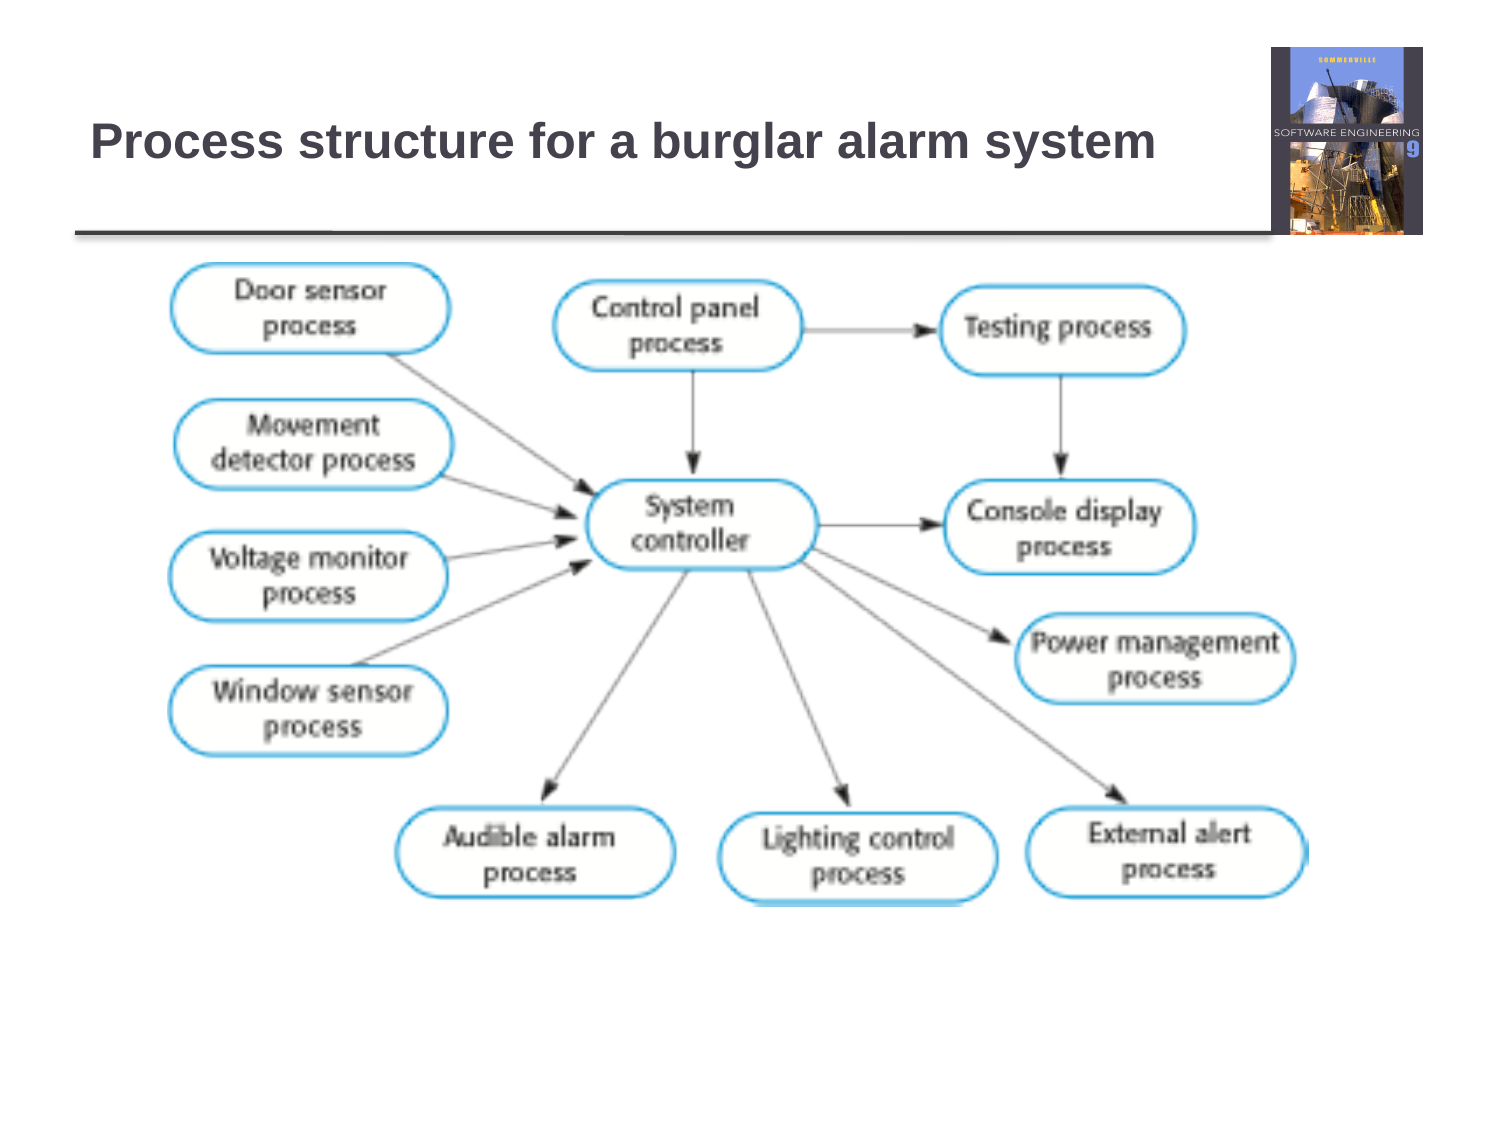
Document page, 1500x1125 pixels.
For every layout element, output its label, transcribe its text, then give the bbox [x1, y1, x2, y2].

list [152, 262, 1324, 907]
picture [1272, 47, 1423, 235]
title Process structure for a burglar alarm system [74, 44, 1272, 233]
